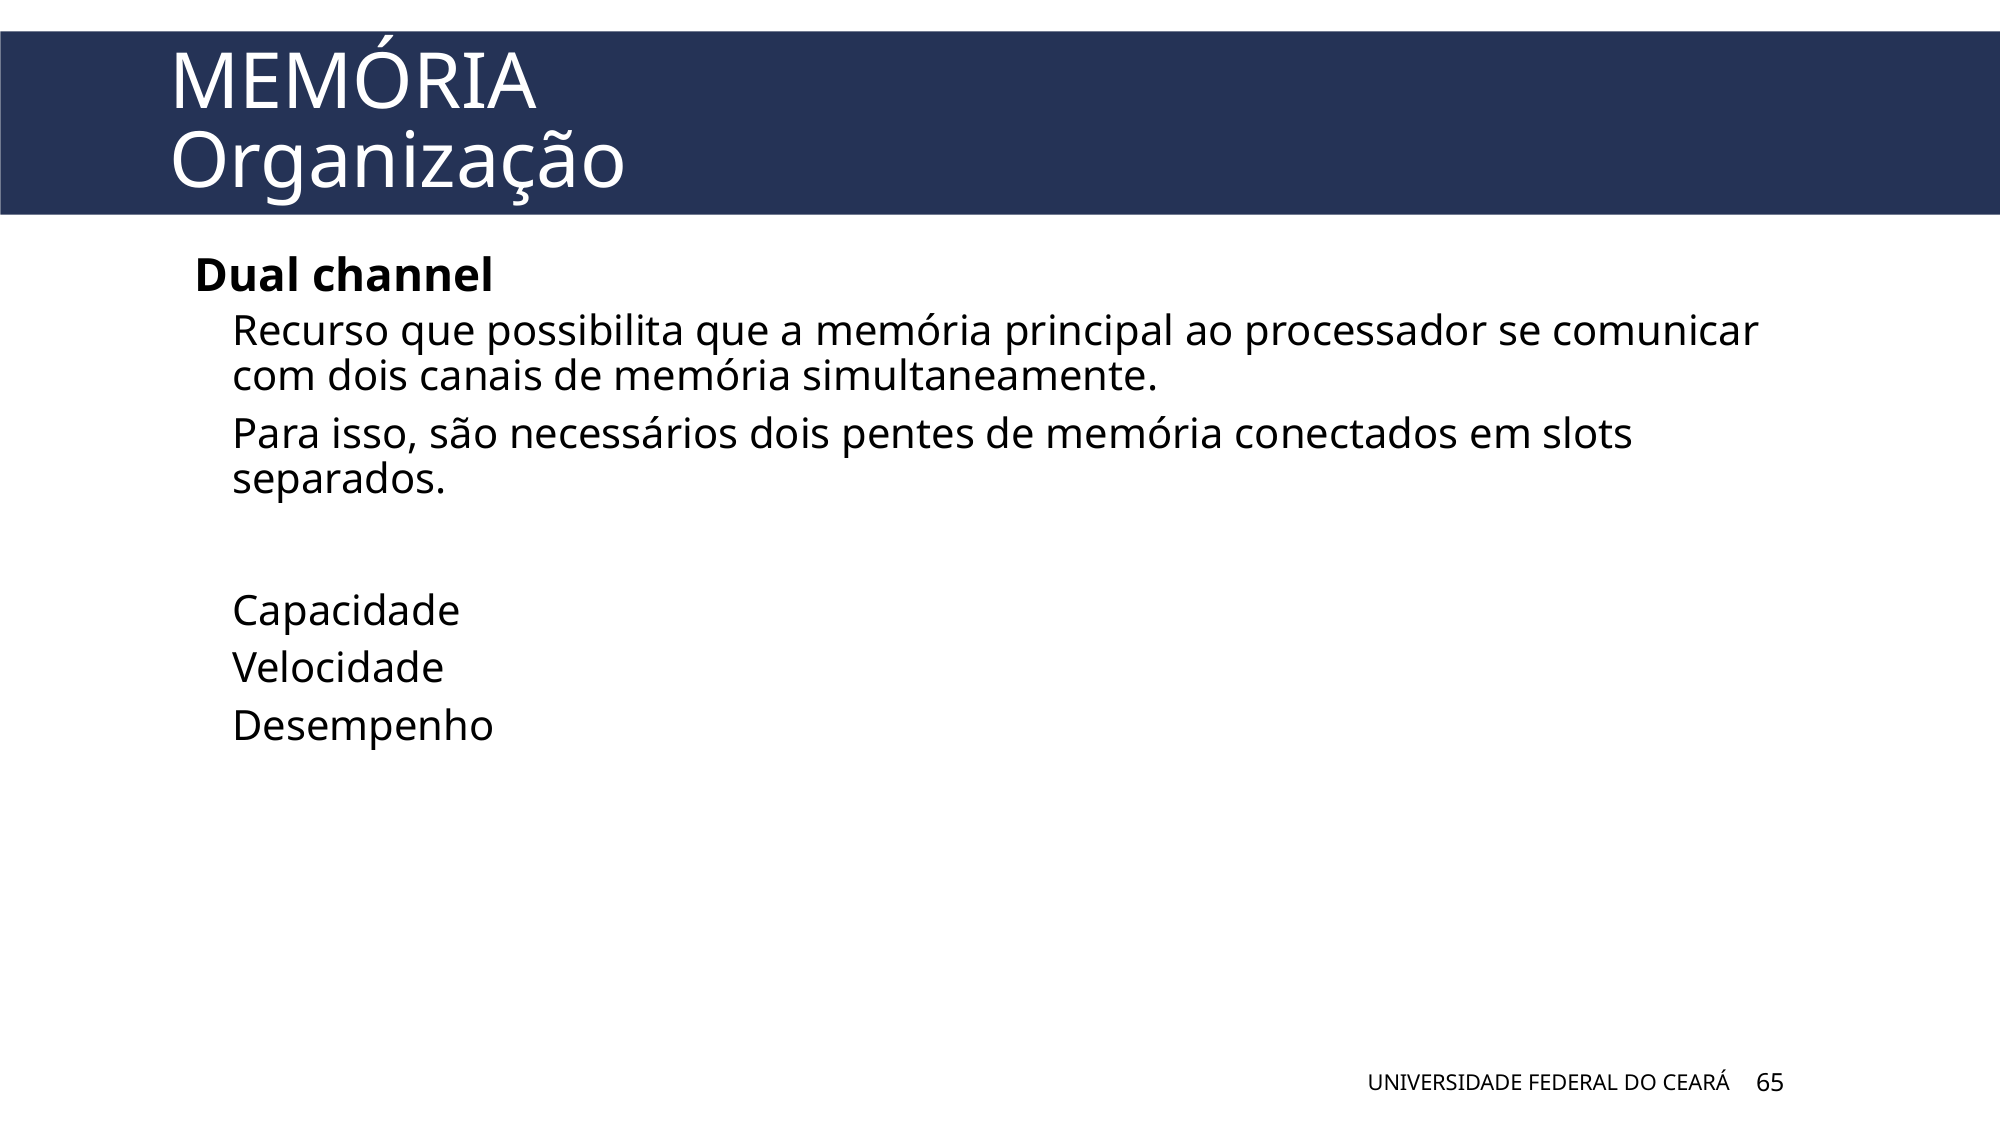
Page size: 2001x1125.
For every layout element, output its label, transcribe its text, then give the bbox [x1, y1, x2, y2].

title Memória Organização [154, 37, 1855, 212]
list Dual channel Recurso que possibilita que a memória principal ao processador se comunicar com dois canais de memória simultaneamente. Para isso, são necessários dois pentes de memória conectados em slots separados. Capacidade Velocidade Desempenho [149, 244, 1850, 1020]
slide_number 65 [1748, 1053, 1904, 1114]
footer UNIVERSIDADE FEDERAL DO CEARÁ [918, 1053, 1746, 1114]
